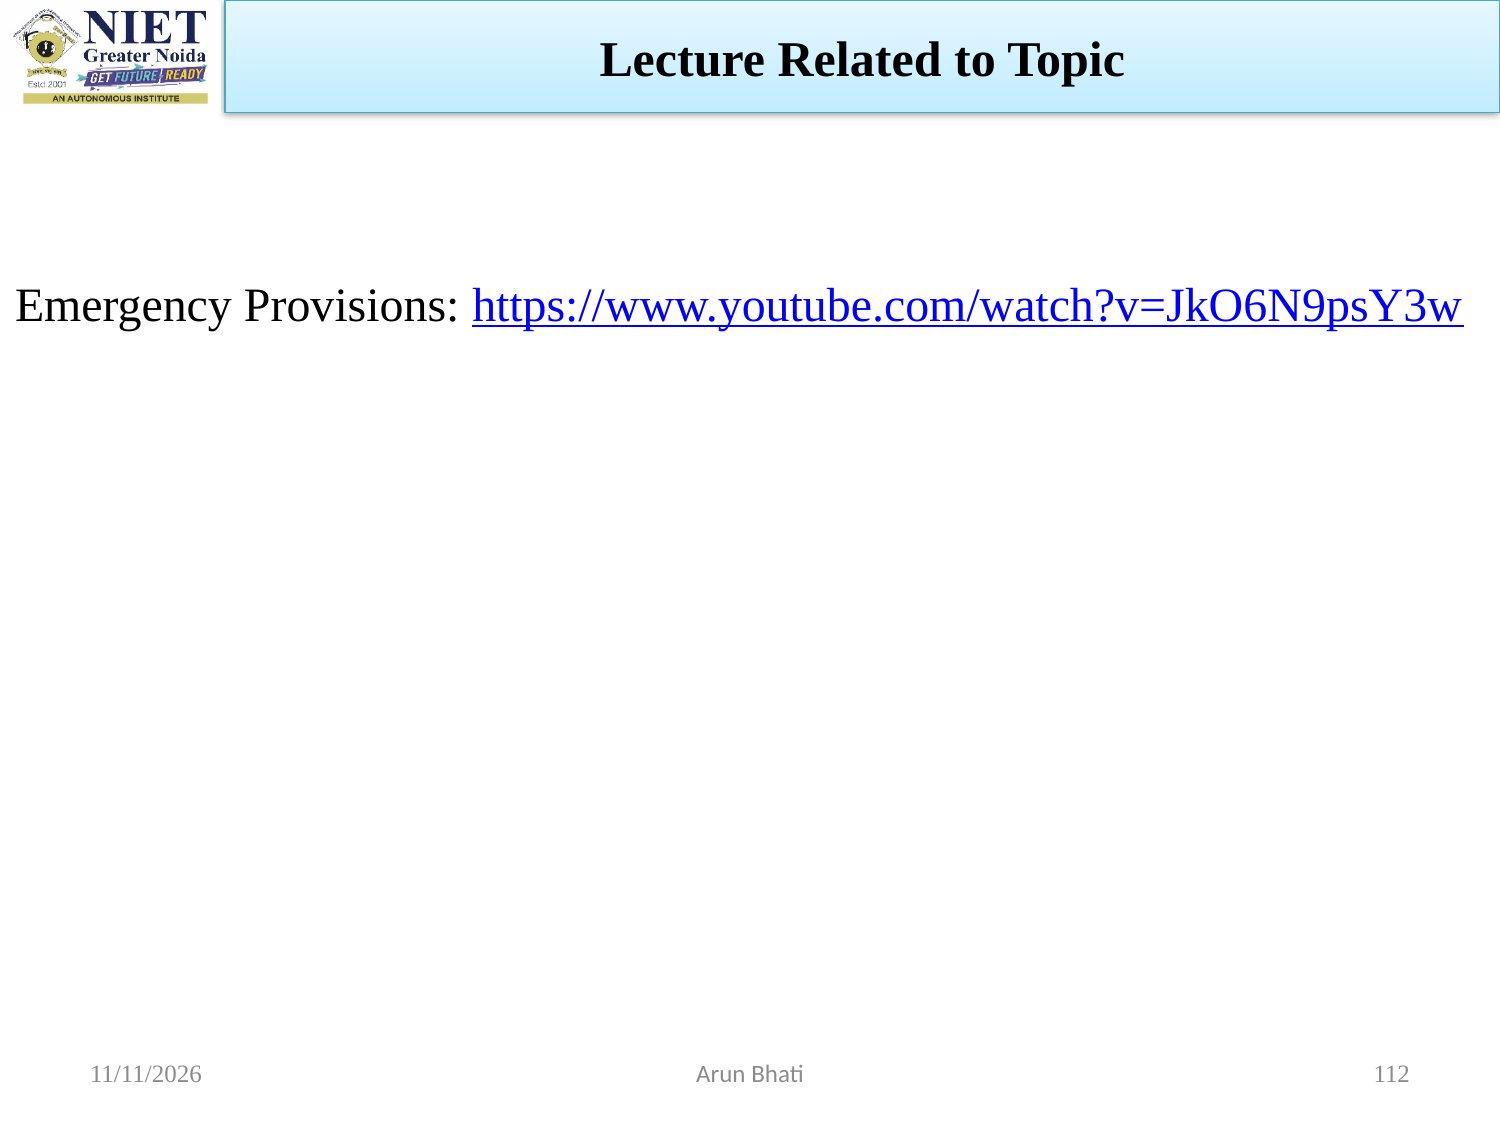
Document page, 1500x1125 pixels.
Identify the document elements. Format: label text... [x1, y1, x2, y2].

picture [0, 0, 222, 113]
footer Arun Bhati [512, 1042, 988, 1103]
text_box Lecture Related to Topic [224, 0, 1500, 113]
slide_number 112 [1074, 1042, 1425, 1103]
list Emergency Provisions: https://www.youtube.com/watch?v=JkO6N9psY3w [0, 237, 1500, 1025]
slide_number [75, 1042, 425, 1103]
